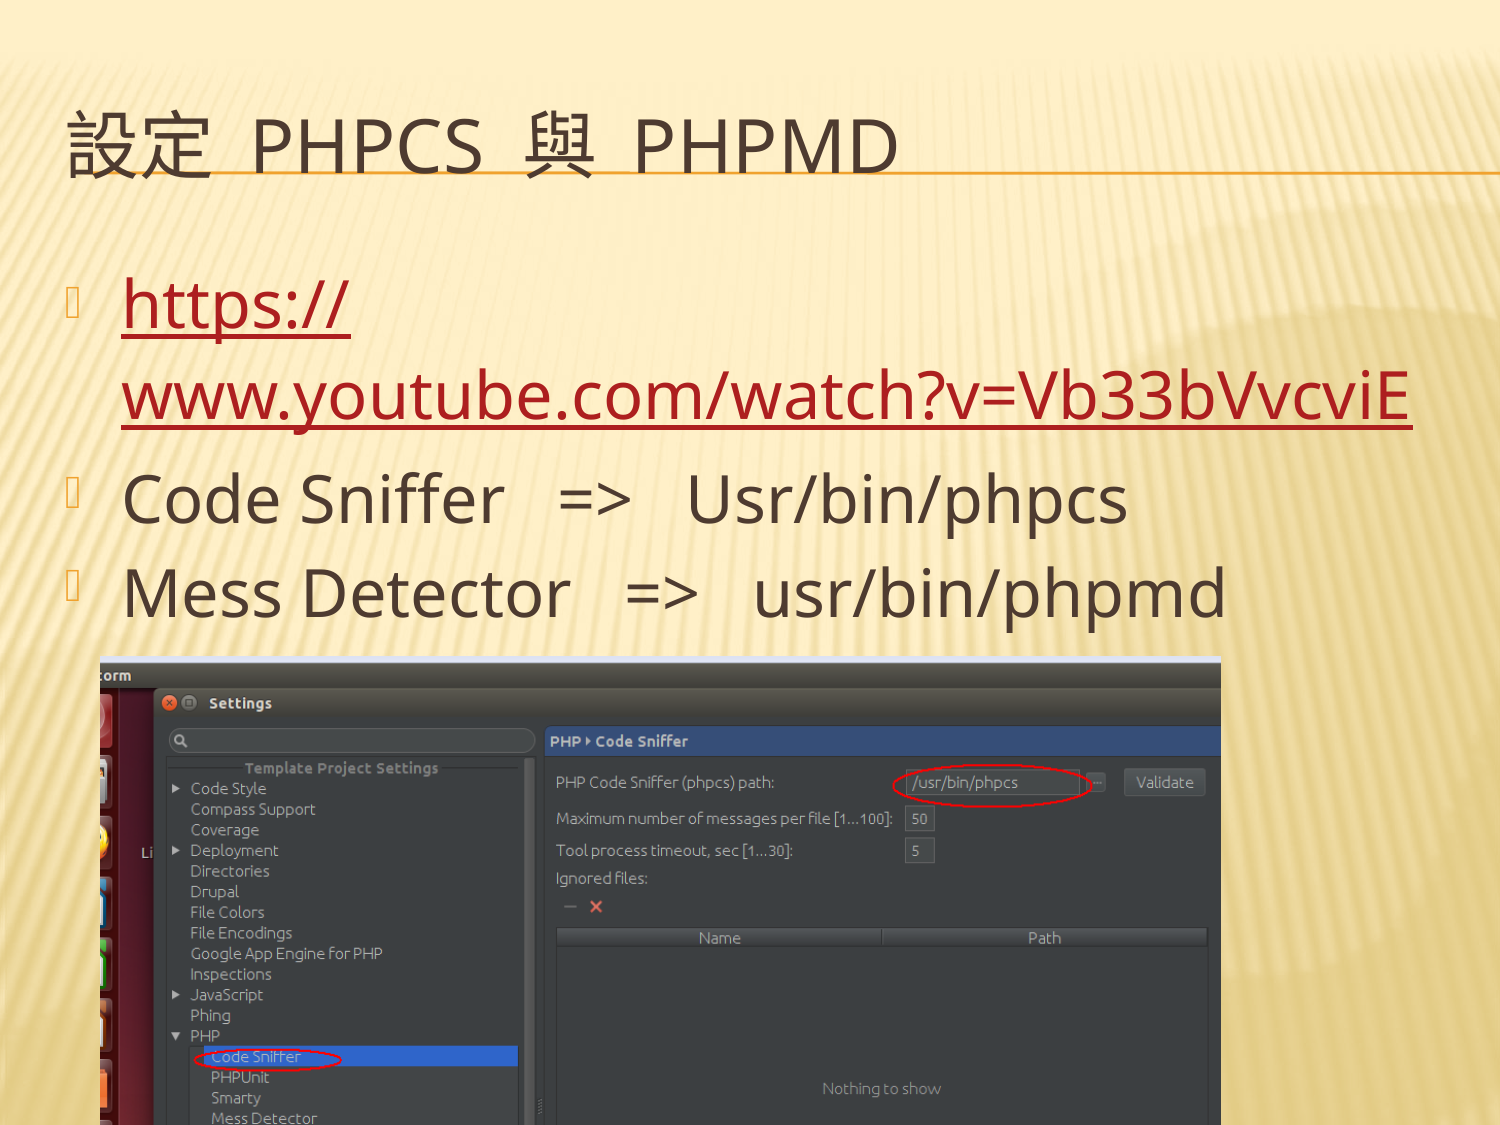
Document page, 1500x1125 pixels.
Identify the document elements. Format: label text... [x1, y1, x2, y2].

picture [100, 656, 1221, 1125]
list https://www.youtube.com/watch?v=Vb33bVvcviE Code Sniffer => Usr/bin/phpcs Mess Detector => usr/bin/phpmd [50, 254, 1475, 998]
title 設定 PHPCS 與 PHPMD [50, 75, 1475, 213]
